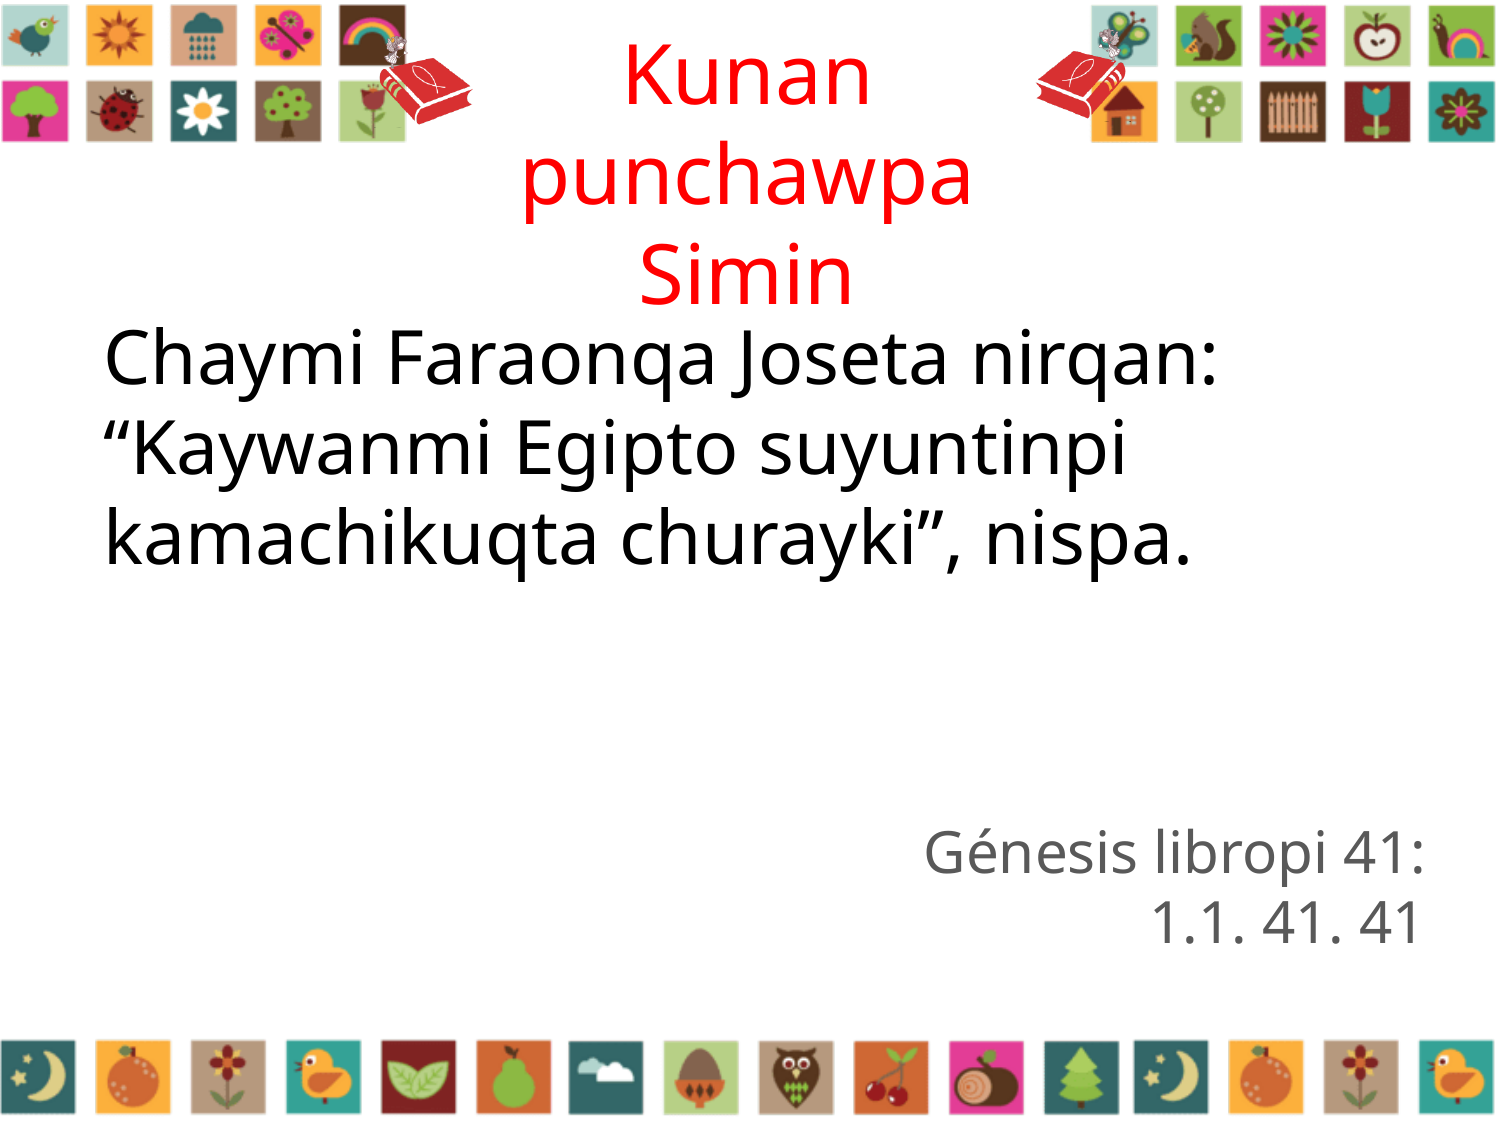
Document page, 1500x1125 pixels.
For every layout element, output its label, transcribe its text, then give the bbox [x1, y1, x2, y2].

text_box Kunan punchawpa Simin [414, 13, 1080, 302]
text_box Génesis libropi 41: 1.1. 41. 41 [808, 807, 1441, 963]
text_box Chaymi Faraonqa Joseta nirqan: “Kaywanmi Egipto suyuntinpi kamachikuqta churayki”, nispa. [88, 302, 1436, 588]
picture [0, 3, 505, 150]
picture [1003, 3, 1500, 150]
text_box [0, 1028, 1500, 1118]
